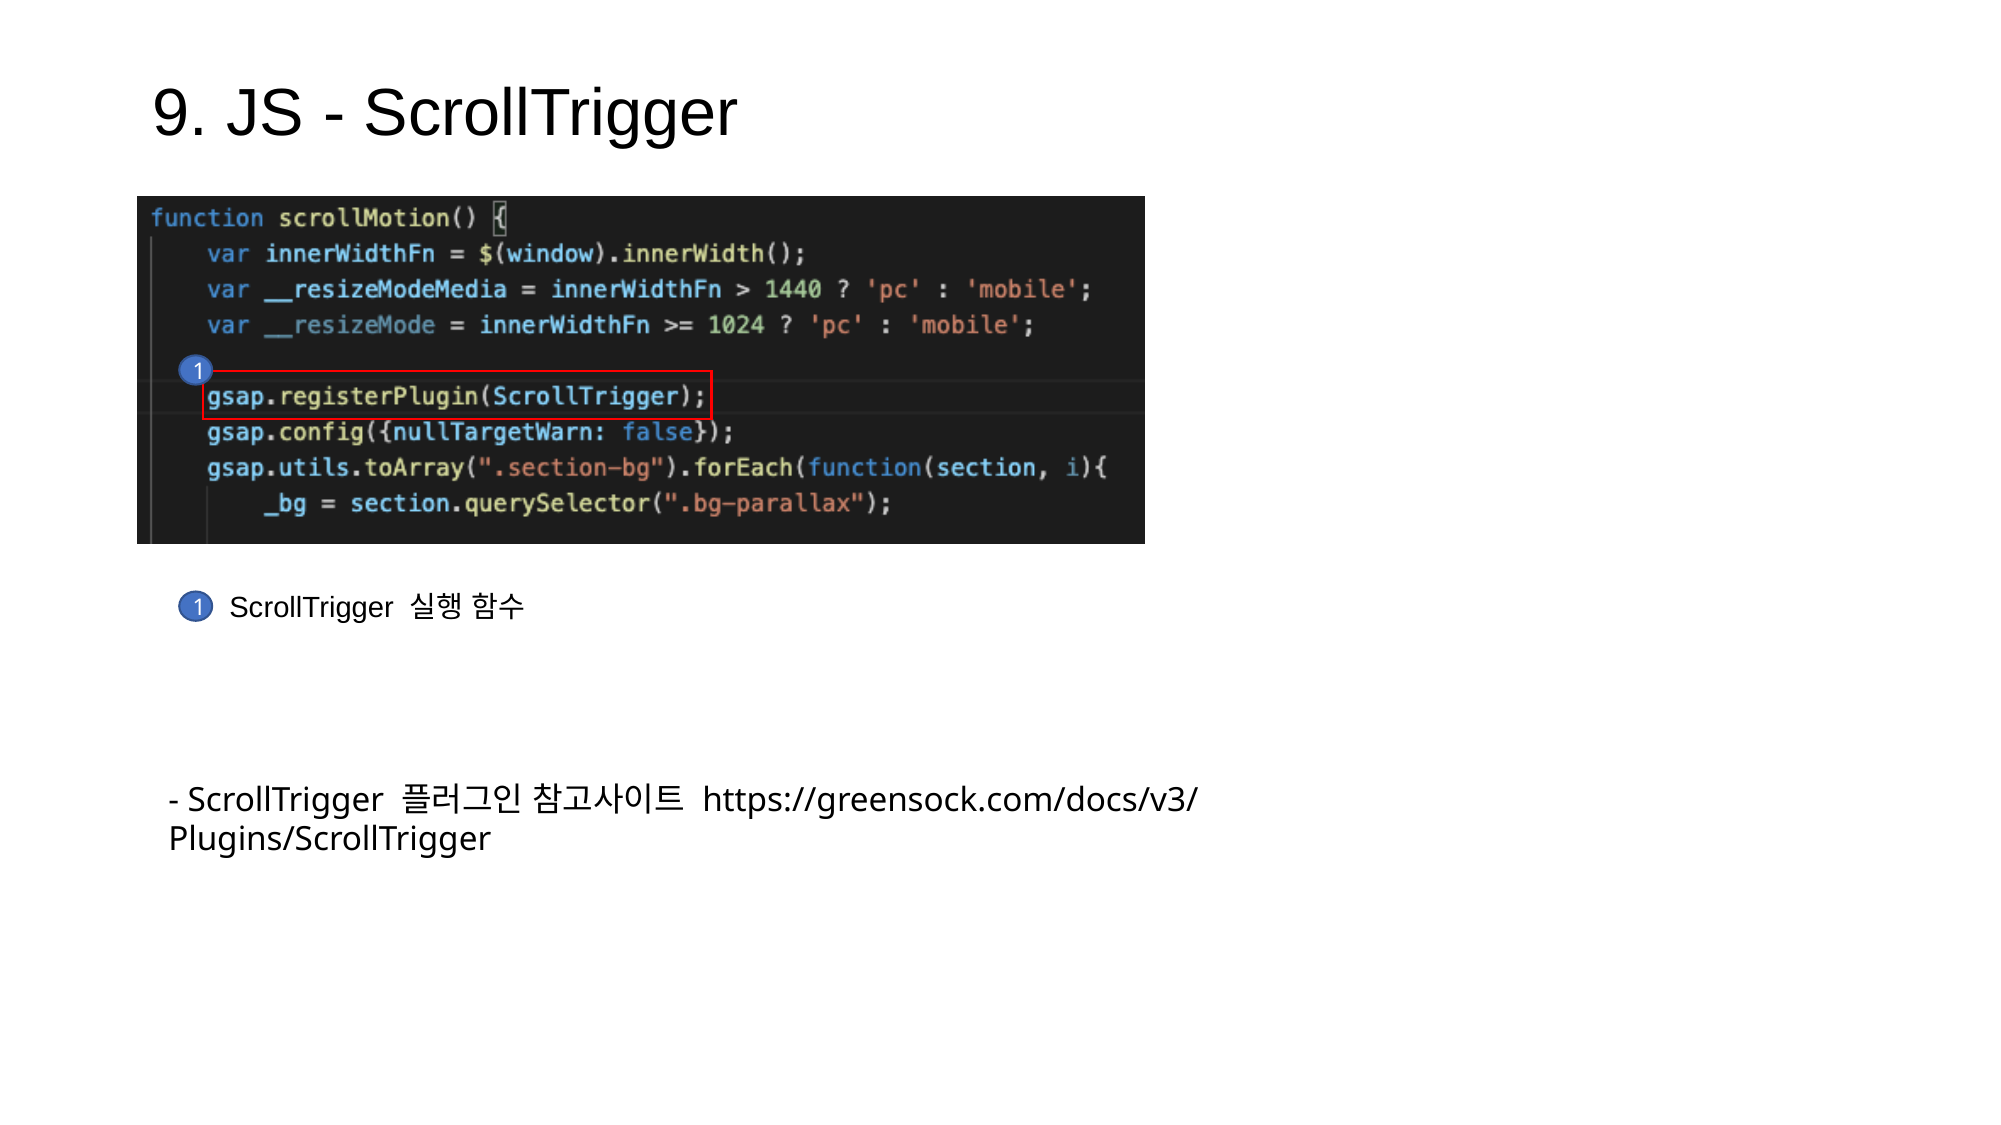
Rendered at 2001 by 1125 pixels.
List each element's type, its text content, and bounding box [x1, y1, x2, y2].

text_box 1 [178, 590, 214, 622]
text_box - ScrollTrigger 플러그인 참고사이트 https://greensock.com/docs/v3/Plugins/ScrollTrigger [153, 770, 1339, 865]
title 9. JS - ScrollTrigger [137, 59, 1863, 167]
picture [137, 196, 1145, 544]
text_box ScrollTrigger 실행 함수 [139, 584, 608, 631]
